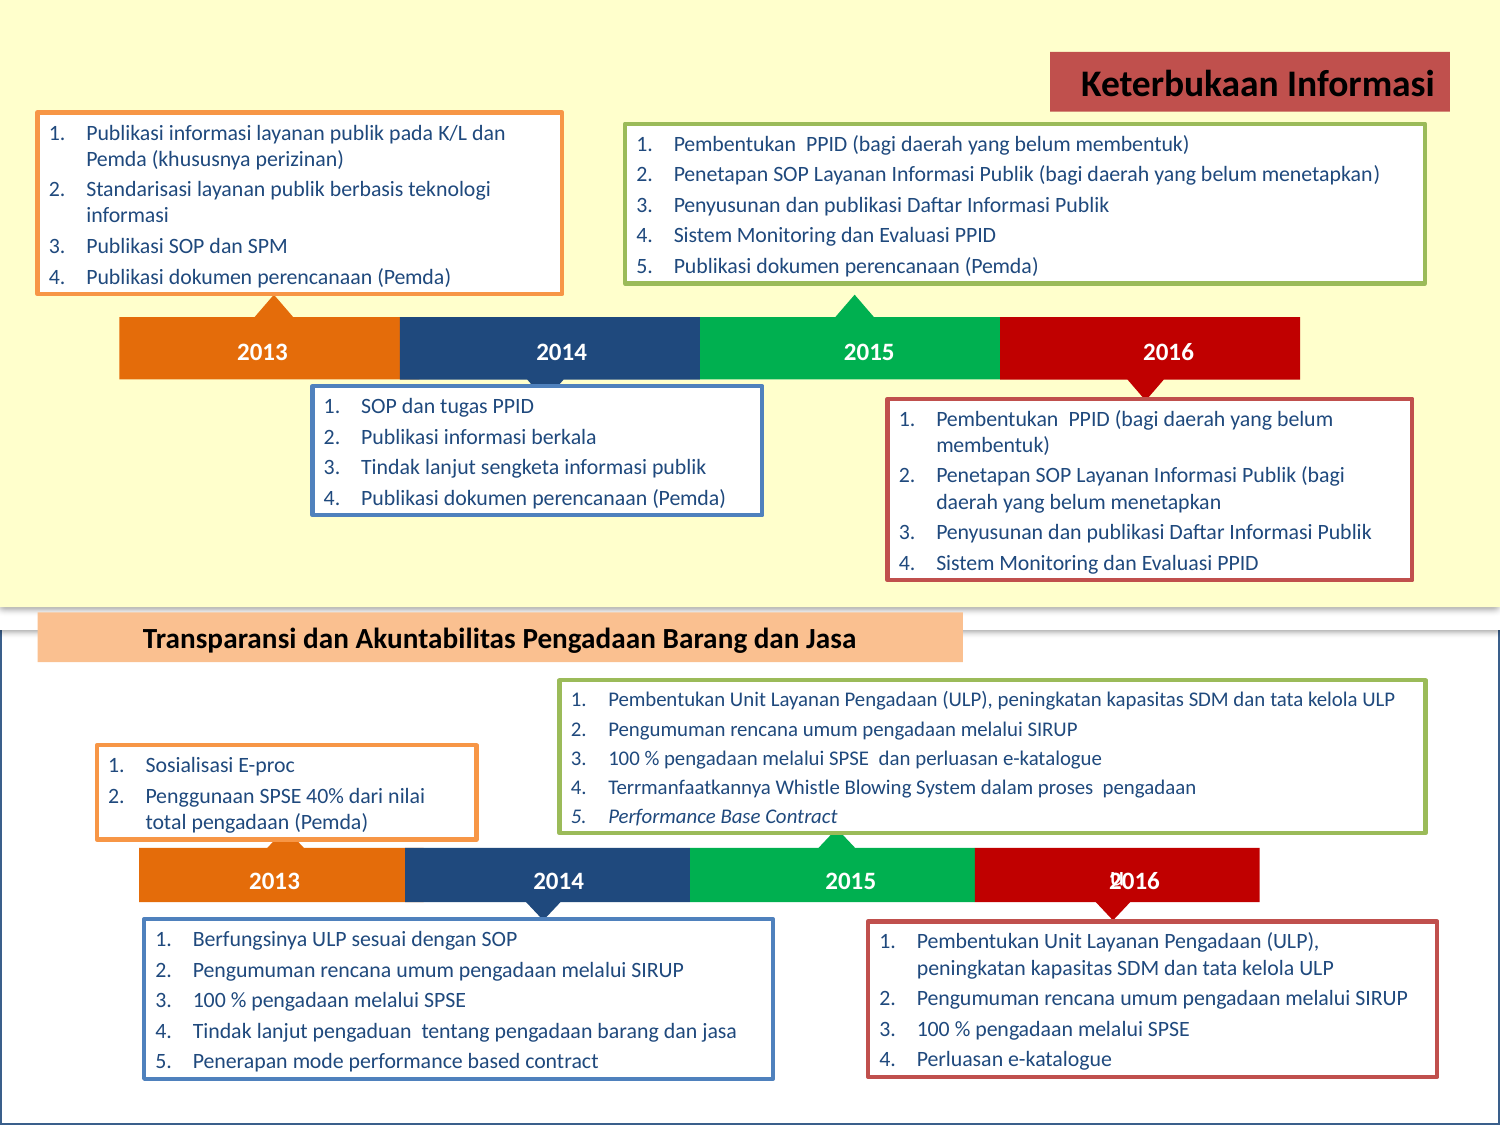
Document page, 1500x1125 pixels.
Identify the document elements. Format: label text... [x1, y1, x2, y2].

text_box Pembentukan PPID (bagi daerah yang belum membentuk) Penetapan SOP Layanan Informasi Publik (bagi daerah yang belum menetapkan) Penyusunan dan publikasi Daftar Informasi Publik Sistem Monitoring dan Evaluasi PPID Publikasi dokumen perencanaan (Pemda) [623, 122, 1427, 286]
text_box [998, 315, 1303, 327]
text_box 2013 [125, 327, 400, 373]
text_box Pembentukan PPID (bagi daerah yang belum membentuk) Penetapan SOP Layanan Informasi Publik (bagi daerah yang belum menetapkan Penyusunan dan publikasi Daftar Informasi Publik Sistem Monitoring dan Evaluasi PPID [885, 397, 1414, 582]
text_box [998, 373, 1303, 397]
text_box 2015 [712, 327, 1012, 373]
text_box Keterbukaan Informasi [1050, 51, 1450, 112]
text_box [397, 315, 698, 384]
text_box [117, 296, 420, 382]
text_box 2014 [405, 327, 712, 373]
text_box 2016 [1012, 327, 1325, 373]
text_box [698, 373, 998, 382]
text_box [37, 612, 1438, 1088]
text_box [698, 292, 1001, 327]
text_box SOP dan tugas PPID Publikasi informasi berkala Tindak lanjut sengketa informasi publik Publikasi dokumen perencanaan (Pemda) [310, 384, 764, 517]
text_box Publikasi informasi layanan publik pada K/L dan Pemda (khususnya perizinan) Standarisasi layanan publik berbasis teknologi informasi Publikasi SOP dan SPM Publikasi dokumen perencanaan (Pemda) [35, 110, 564, 296]
